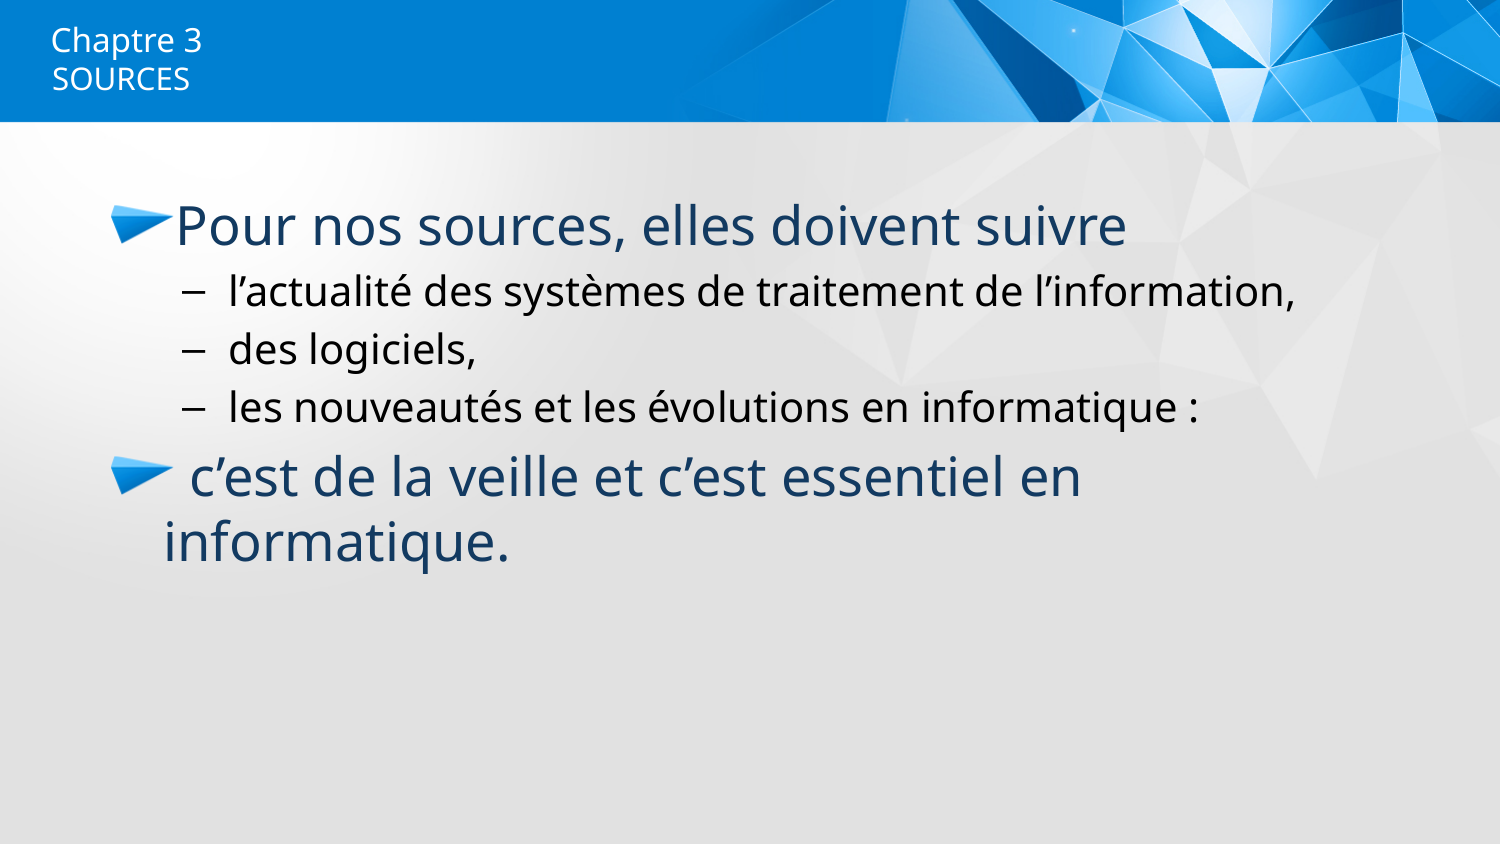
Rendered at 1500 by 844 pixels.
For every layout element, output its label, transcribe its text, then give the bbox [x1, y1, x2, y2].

list Pour nos sources, elles doivent suivre l’actualité des systèmes de traitement de l’information, des logiciels, les nouveautés et les évolutions en informatique : c’est de la veille et c’est essentiel en informatique. [92, 183, 1387, 741]
title Chaptre 3 [50, 18, 292, 59]
picture [0, 0, 1500, 844]
list SOURCES [52, 58, 636, 104]
